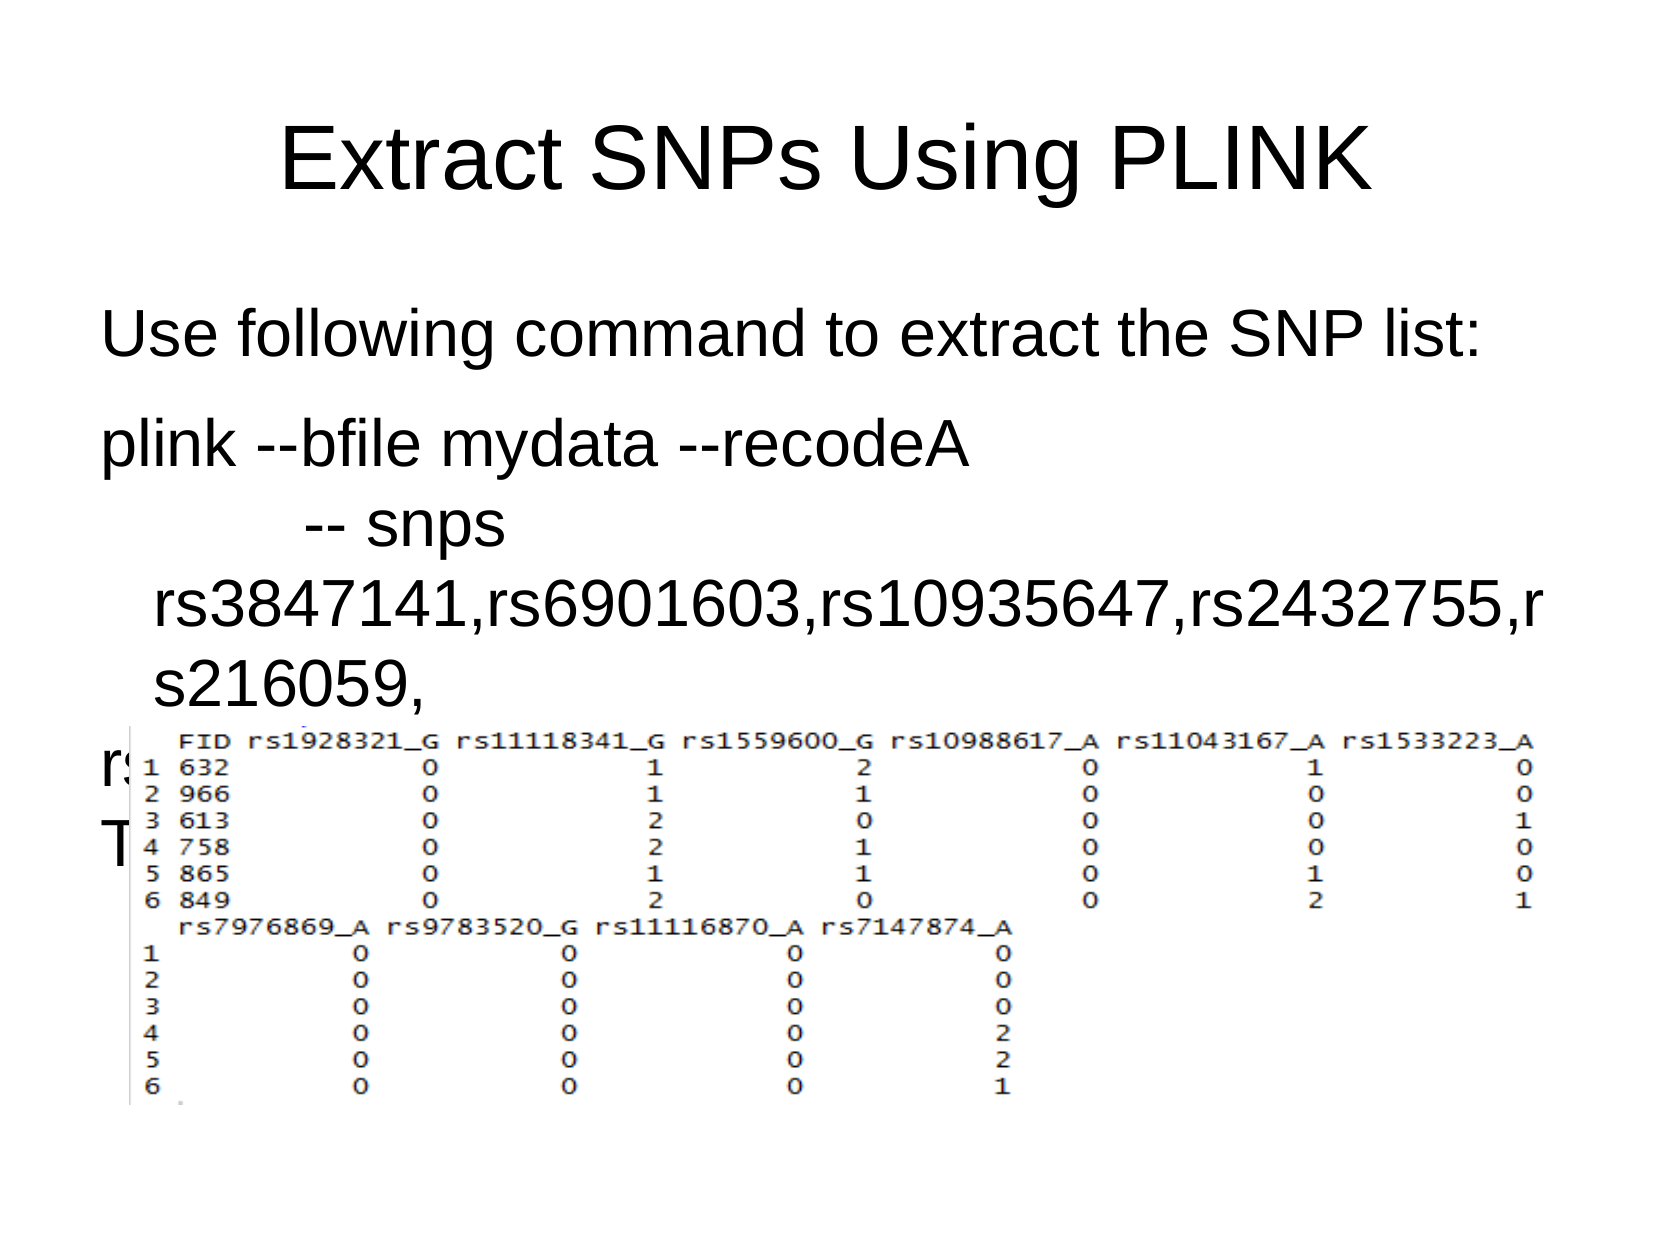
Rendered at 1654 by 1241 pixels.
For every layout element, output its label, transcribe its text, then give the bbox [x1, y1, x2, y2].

picture [129, 726, 1560, 1105]
title Extract SNPs Using PLINK [82, 49, 1571, 257]
list Use following command to extract the SNP list: plink --bfile mydata --recodeA -- snps rs3847141,rs6901603,rs10935647,rs2432755,rs216059, rs10865432,rs6429215,rs16873952 The name of the output file is plink.raw [82, 290, 1571, 1093]
